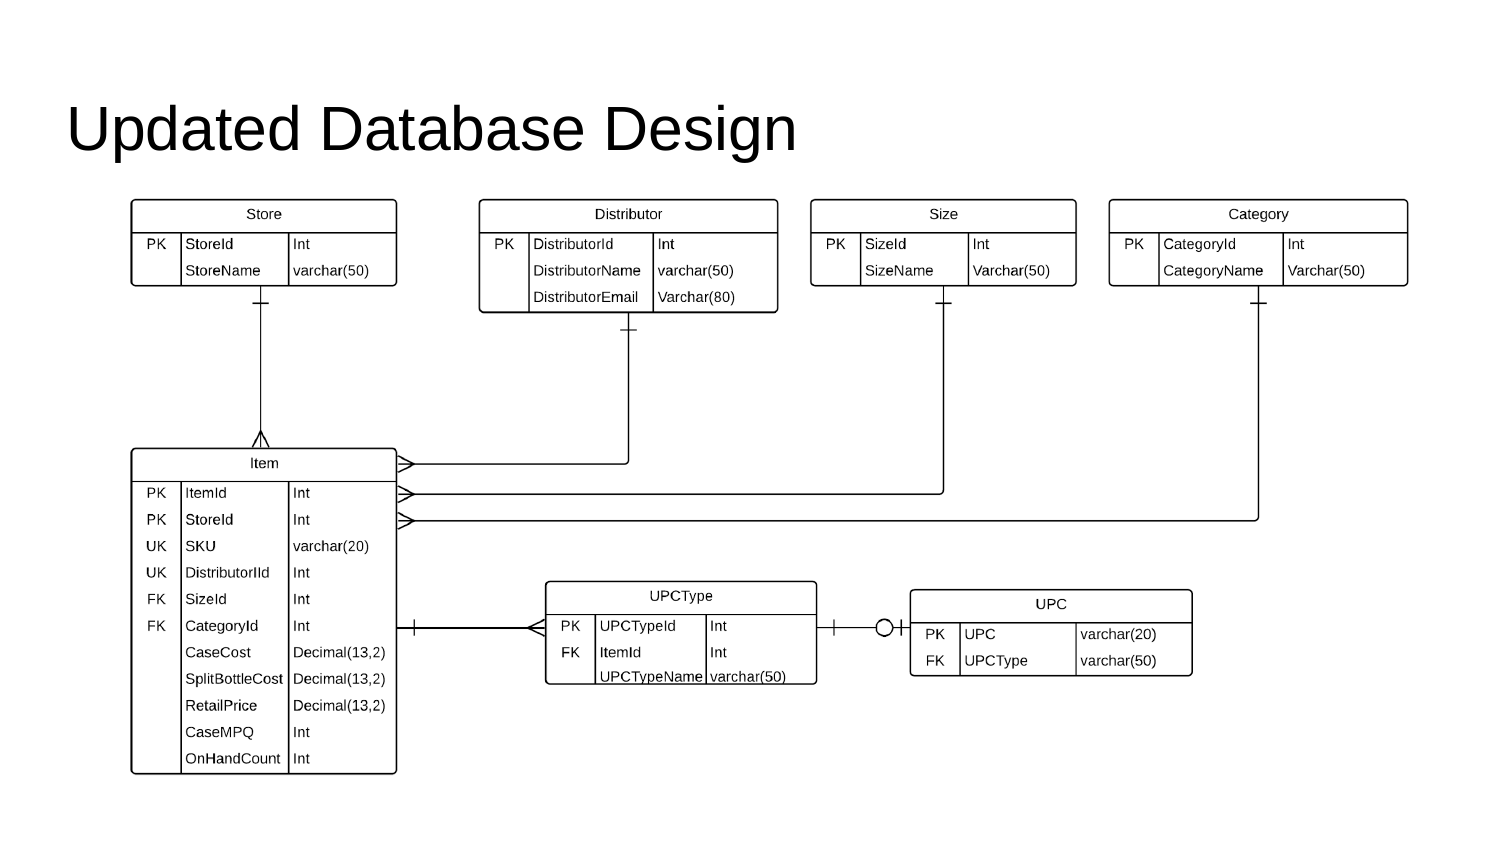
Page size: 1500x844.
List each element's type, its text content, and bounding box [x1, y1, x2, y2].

picture [98, 166, 1428, 807]
title Updated Database Design [51, 72, 1449, 167]
